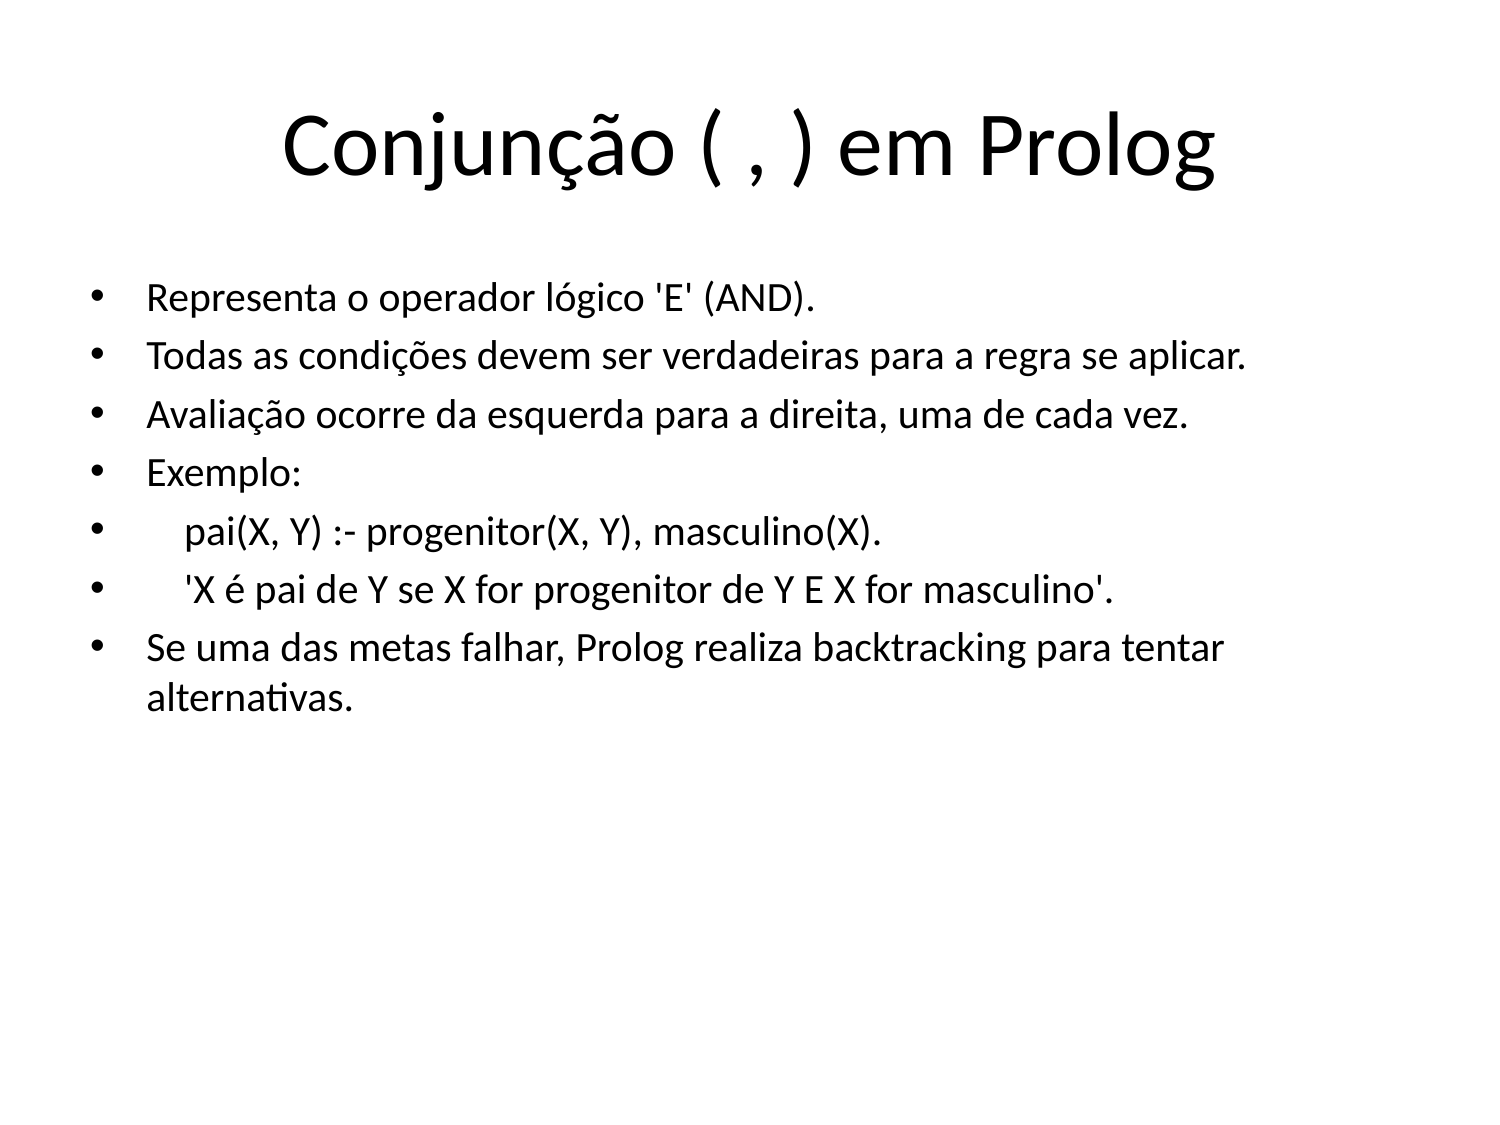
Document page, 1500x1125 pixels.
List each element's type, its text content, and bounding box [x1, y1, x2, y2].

list Representa o operador lógico 'E' (AND). Todas as condições devem ser verdadeiras para a regra se aplicar. Avaliação ocorre da esquerda para a direita, uma de cada vez. Exemplo: pai(X, Y) :- progenitor(X, Y), masculino(X). 'X é pai de Y se X for progenitor de Y E X for masculino'. Se uma das metas falhar, Prolog realiza backtracking para tentar alternativas. [75, 262, 1425, 1005]
title Conjunção ( , ) em Prolog [75, 45, 1425, 233]
